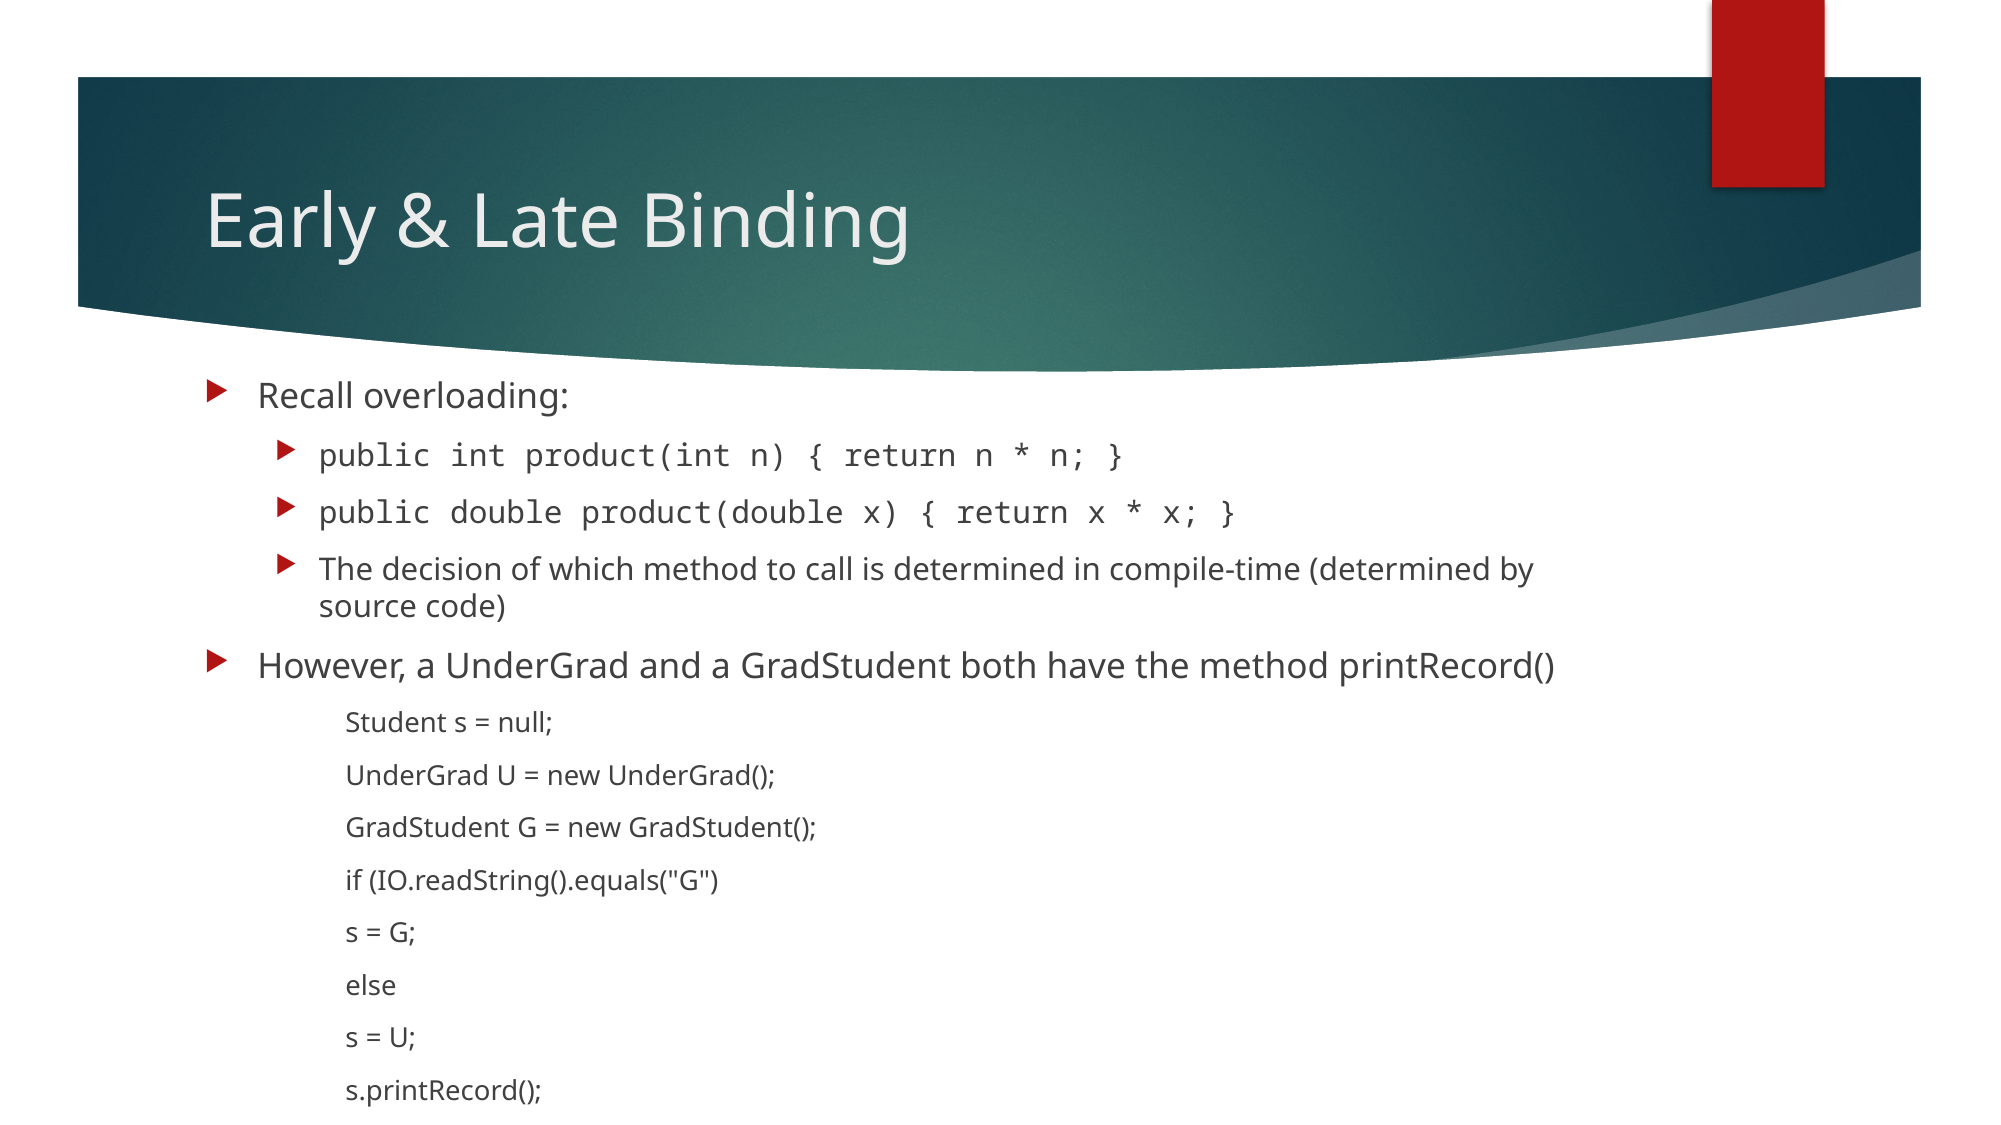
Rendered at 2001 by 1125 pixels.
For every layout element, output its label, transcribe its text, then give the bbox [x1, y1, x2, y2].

list Recall overloading: public int product(int n) { return n * n; } public double product(double x) { return x * x; } The decision of which method to call is determined in compile-time (determined by source code) However, a UnderGrad and a GradStudent both have the method printRecord() Student s = null; UnderGrad U = new UnderGrad(); GradStudent G = new GradStudent(); if (IO.readString().equals("G") s = G; else s = U; s.printRecord(); [189, 365, 1638, 1125]
title Early & Late Binding [189, 159, 1638, 276]
